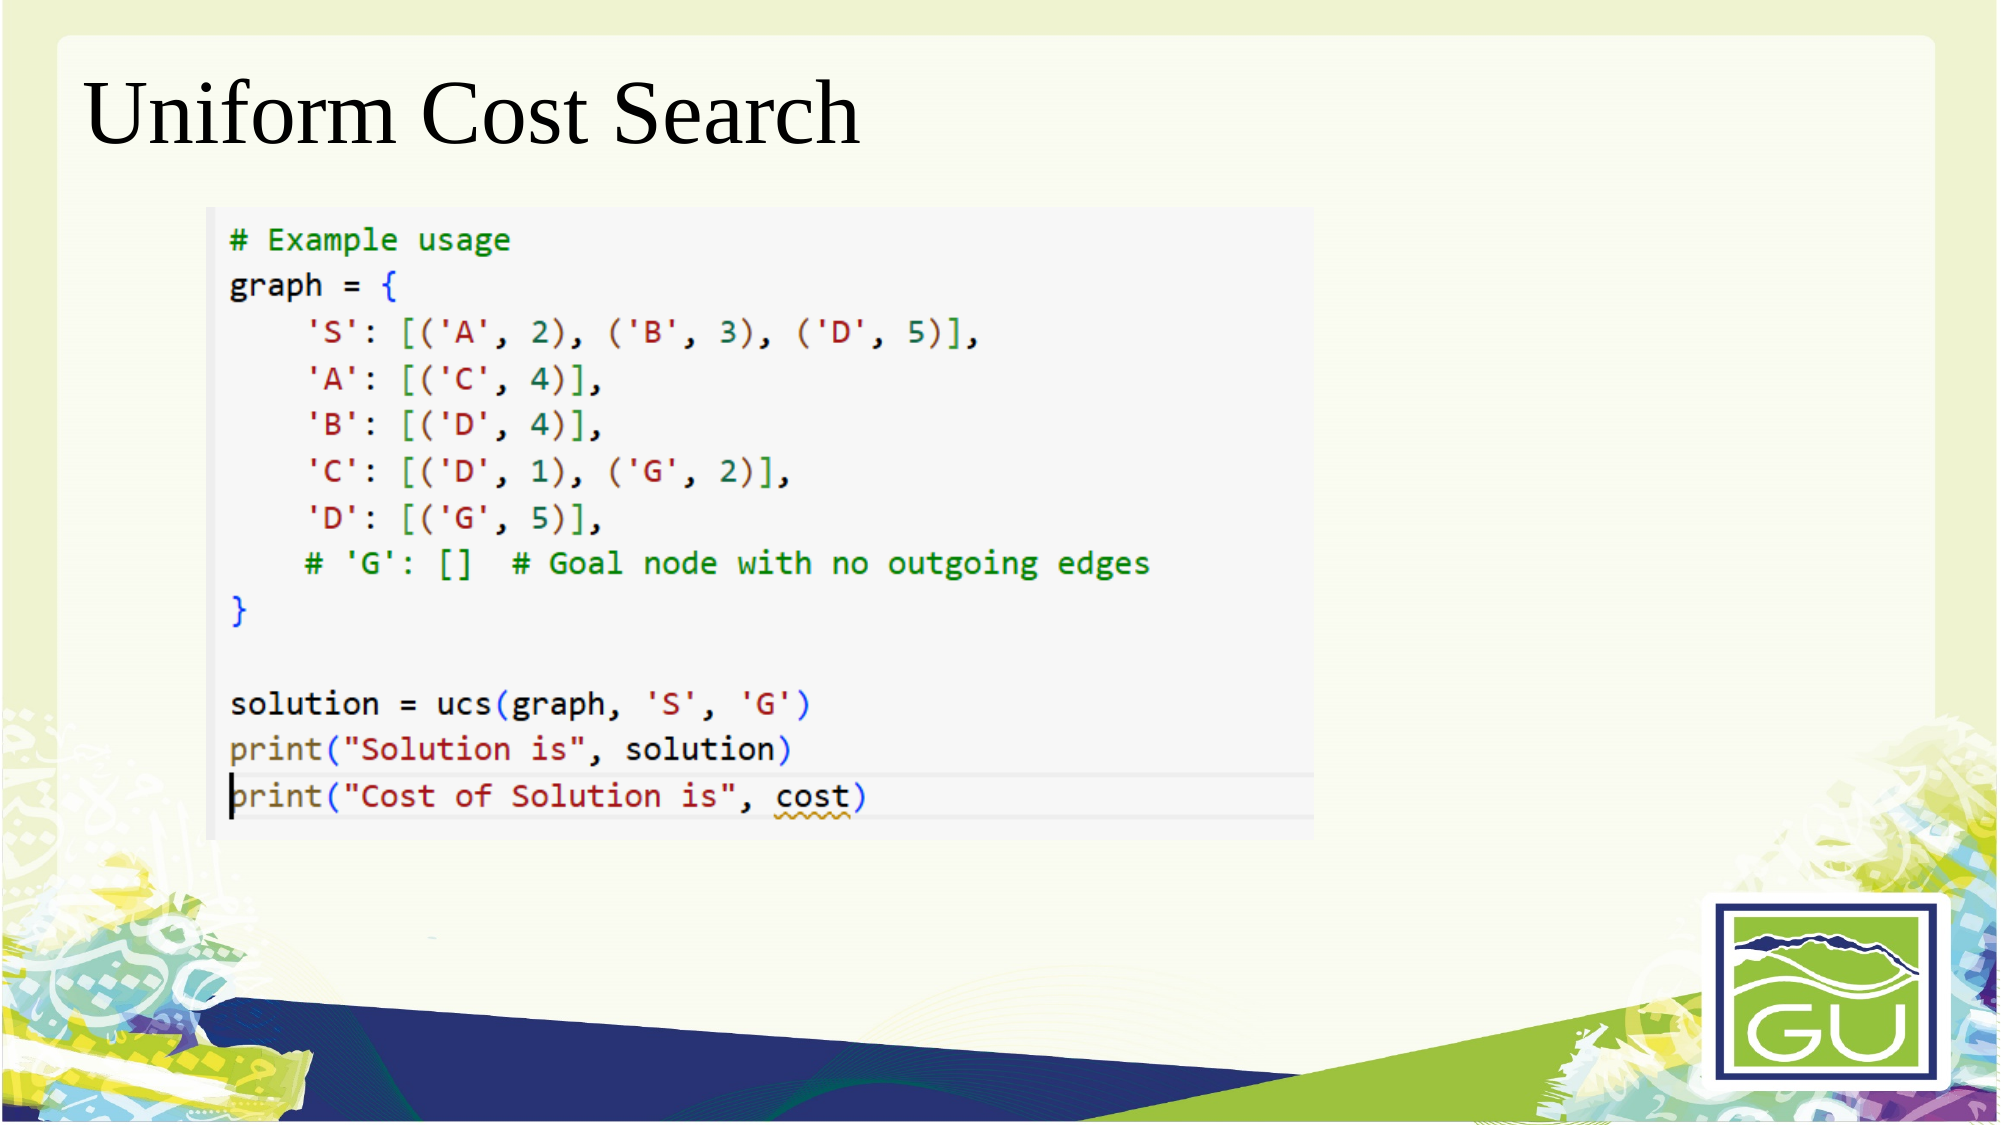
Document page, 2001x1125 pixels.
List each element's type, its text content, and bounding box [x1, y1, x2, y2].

picture [1, 0, 2001, 1125]
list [206, 207, 1314, 840]
title Uniform Cost Search [67, 57, 1729, 172]
